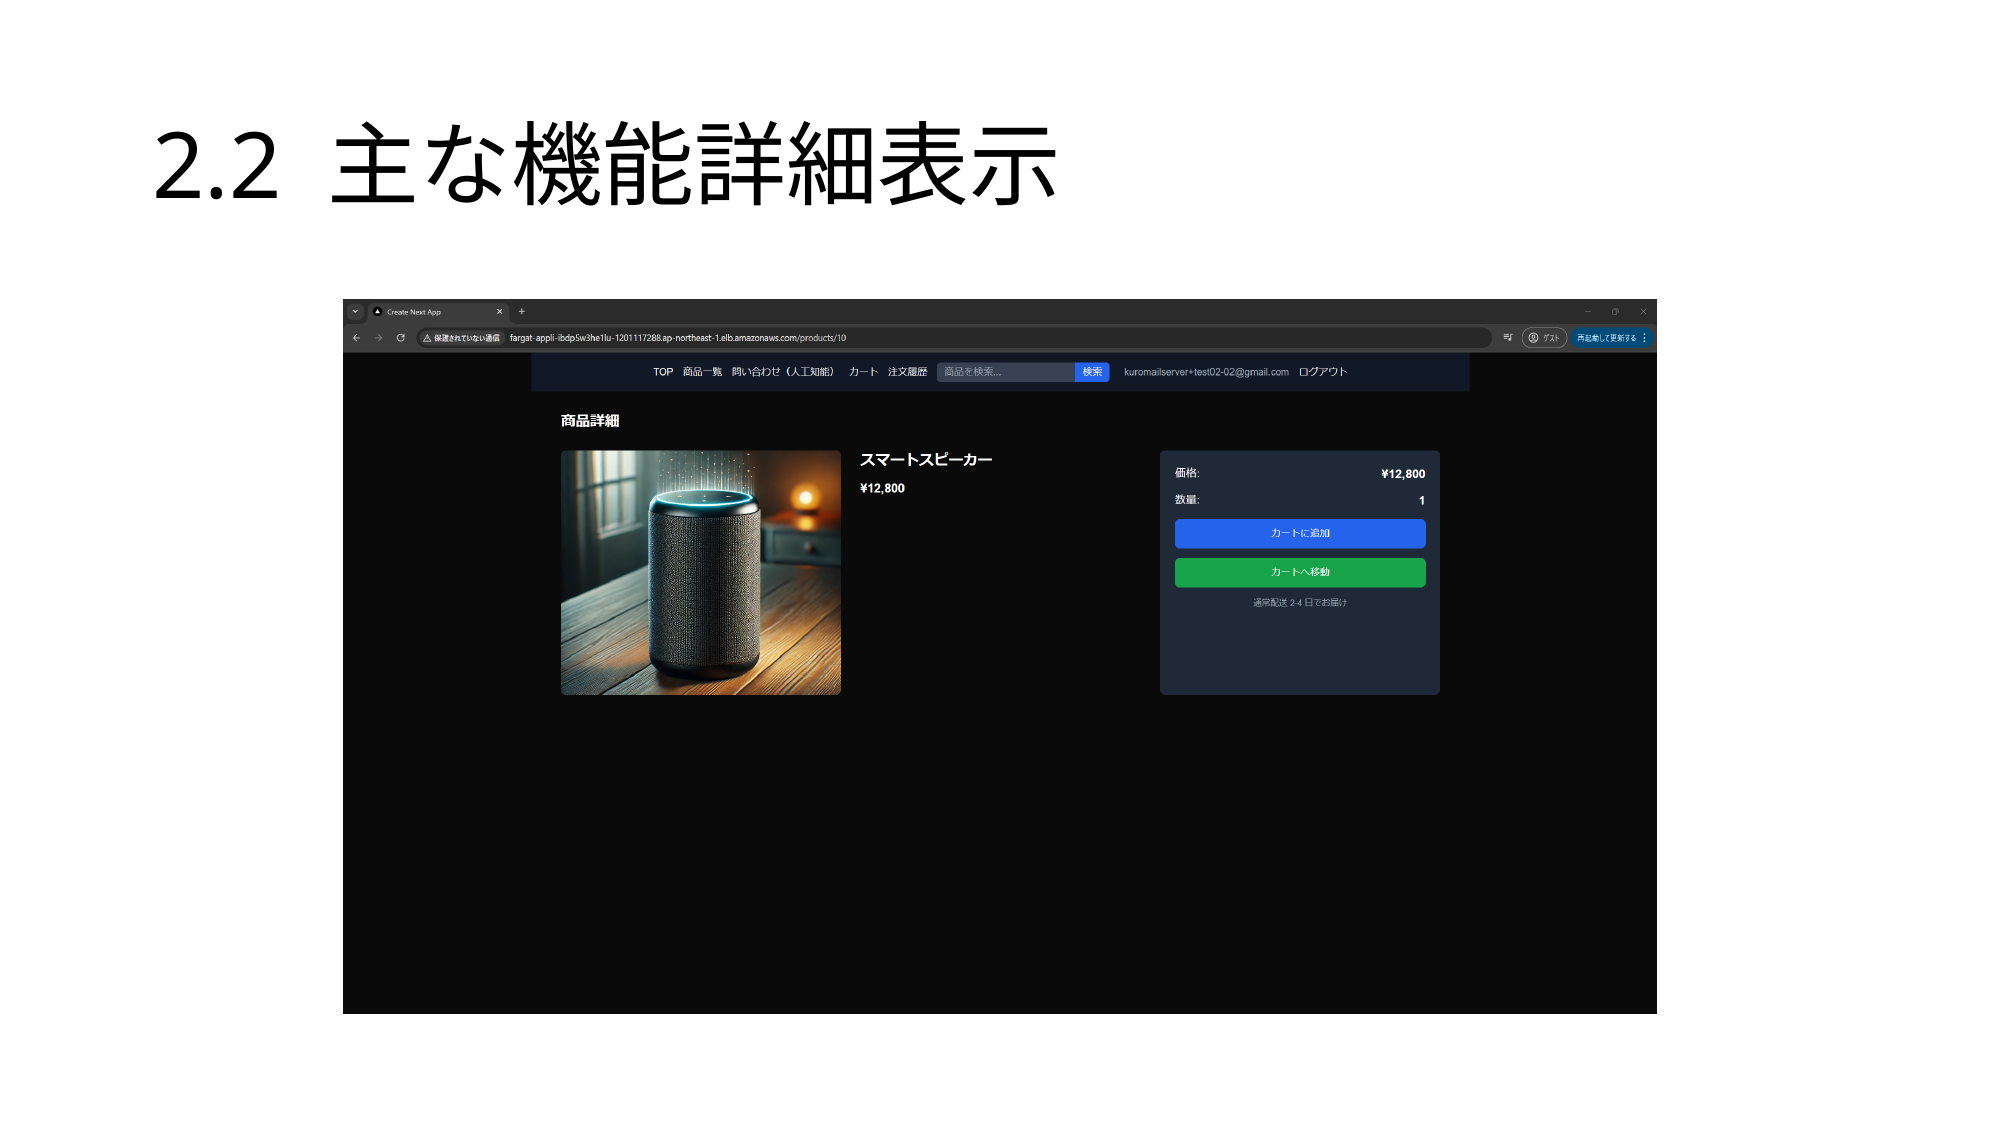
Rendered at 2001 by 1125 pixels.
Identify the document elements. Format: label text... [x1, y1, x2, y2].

title 2.2 主な機能詳細表示 [137, 59, 1863, 278]
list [343, 298, 1657, 1014]
